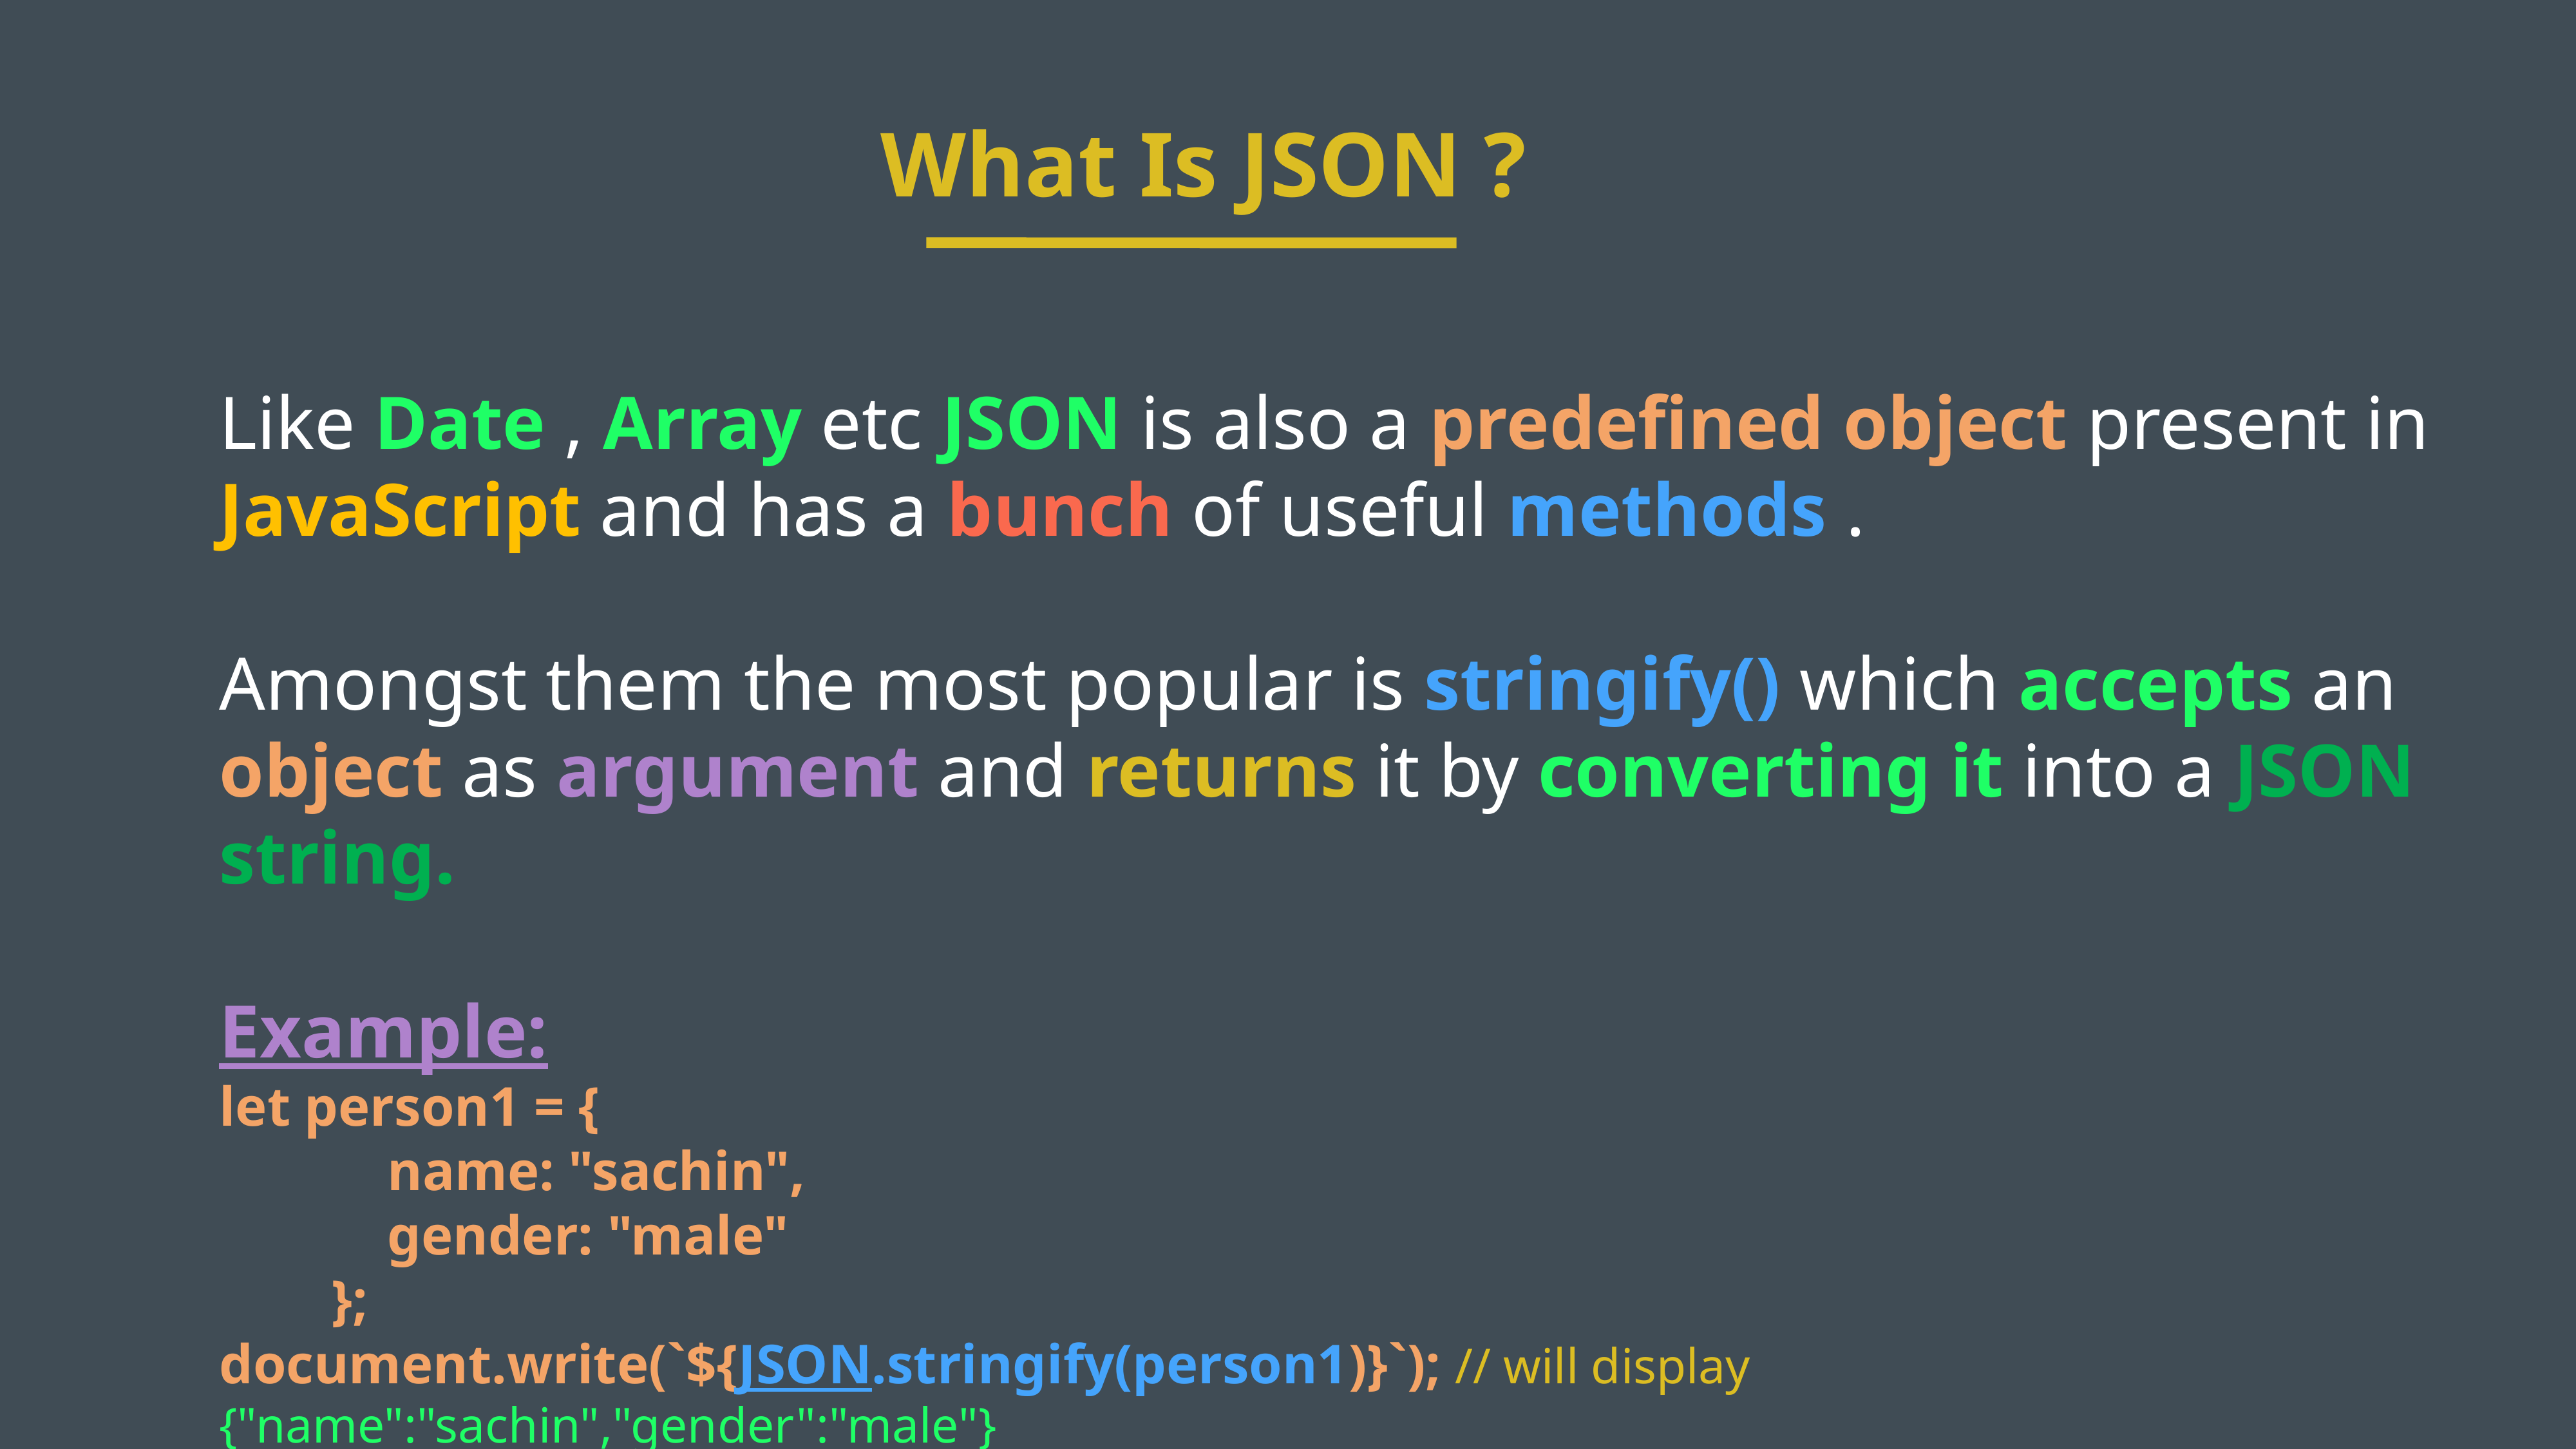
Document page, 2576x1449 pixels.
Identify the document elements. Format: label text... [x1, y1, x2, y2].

text_box Like Date , Array etc JSON is also a predefined object present in JavaScript and has a bunch of useful methods . Amongst them the most popular is stringify() which accepts an object as argument and returns it by converting it into a JSON string. Example: let person1 = { name: "sachin", gender: "male" }; document.write(`${JSON.stringify(person1)}`); // will display {"name":"sachin","gender":"male"} [209, 372, 2533, 1449]
text_box What Is JSON ? [482, 128, 1925, 214]
